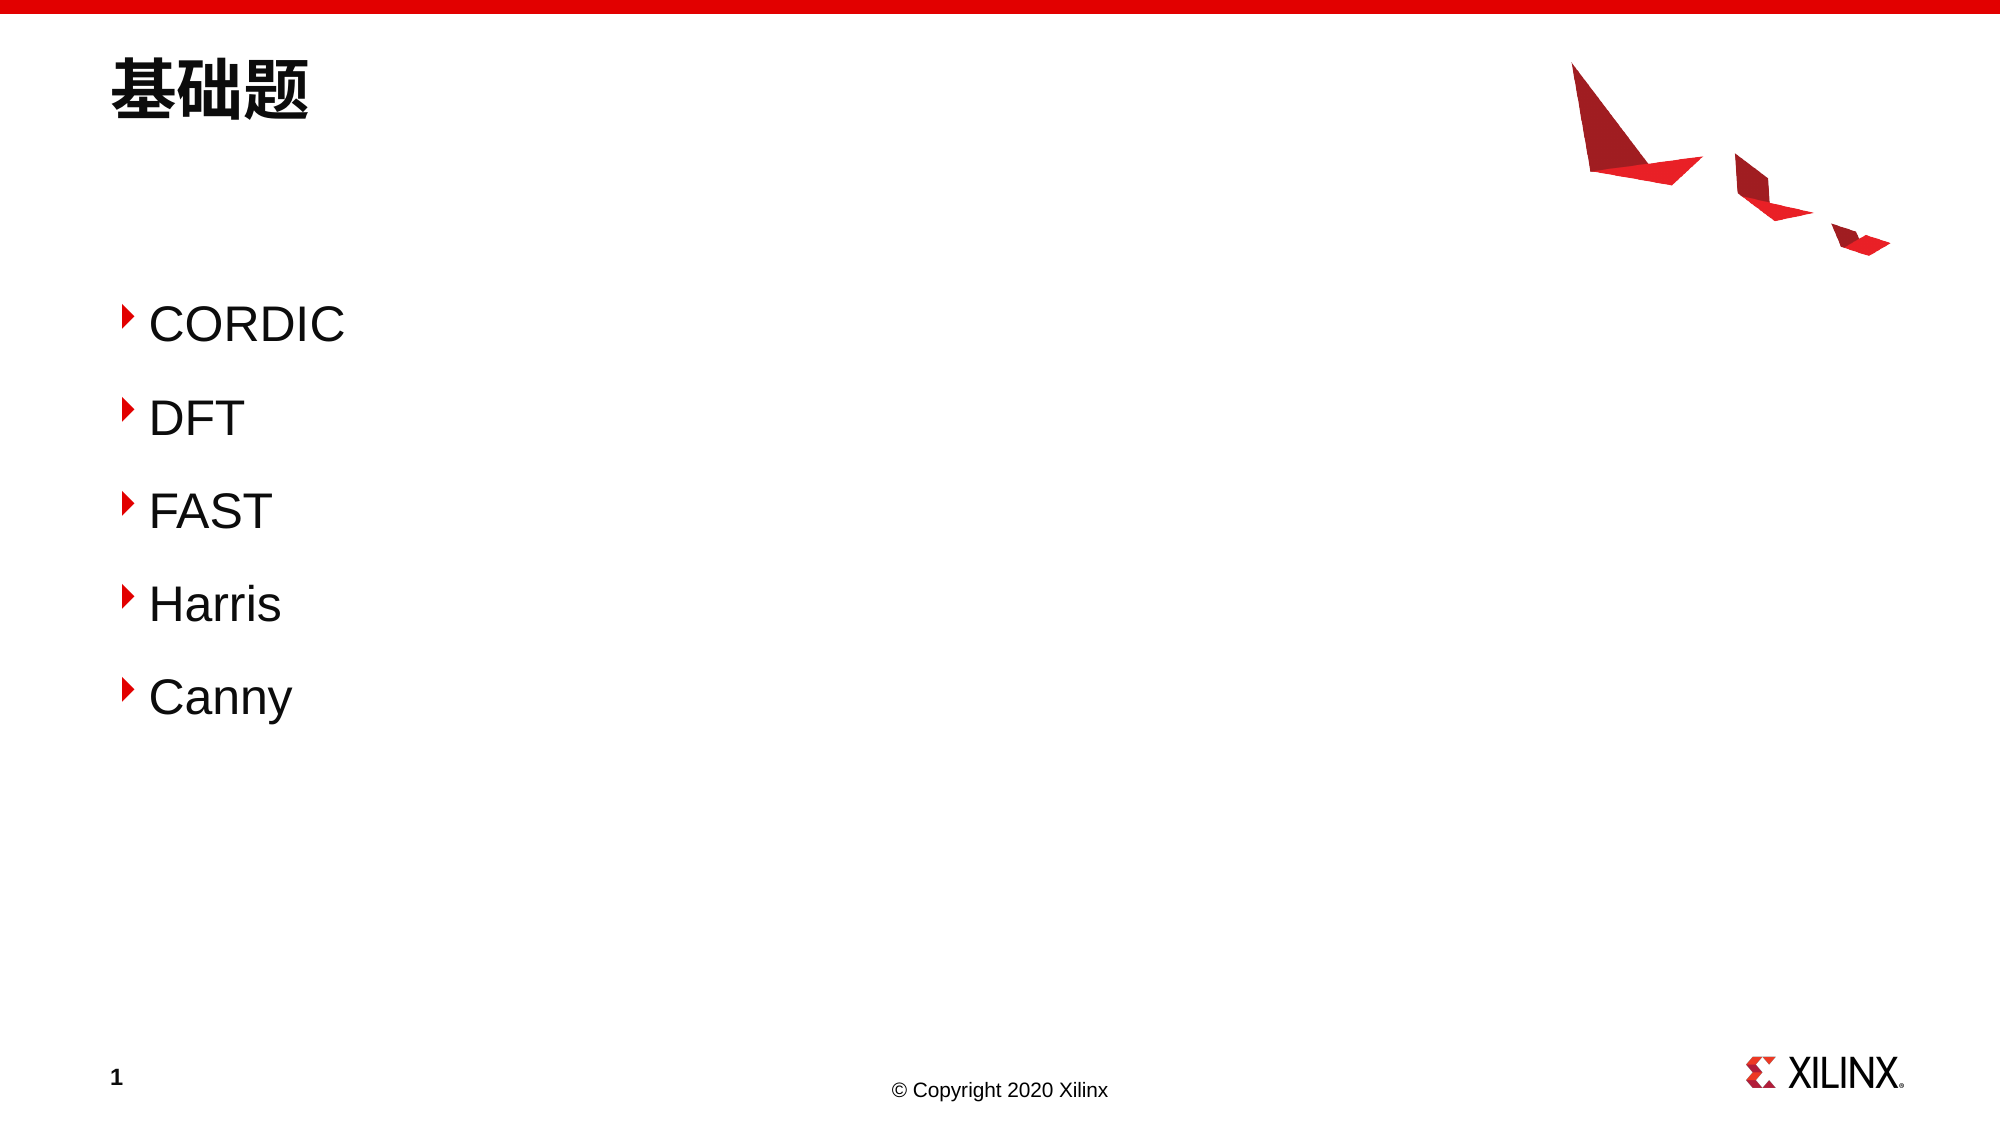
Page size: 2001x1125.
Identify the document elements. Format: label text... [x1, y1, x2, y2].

picture [1571, 62, 1891, 256]
list CORDIC DFT FAST Harris Canny [95, 284, 1313, 900]
slide_number 1 [95, 1037, 255, 1098]
picture [1745, 1056, 1905, 1089]
title 基础题 [95, 50, 1313, 210]
